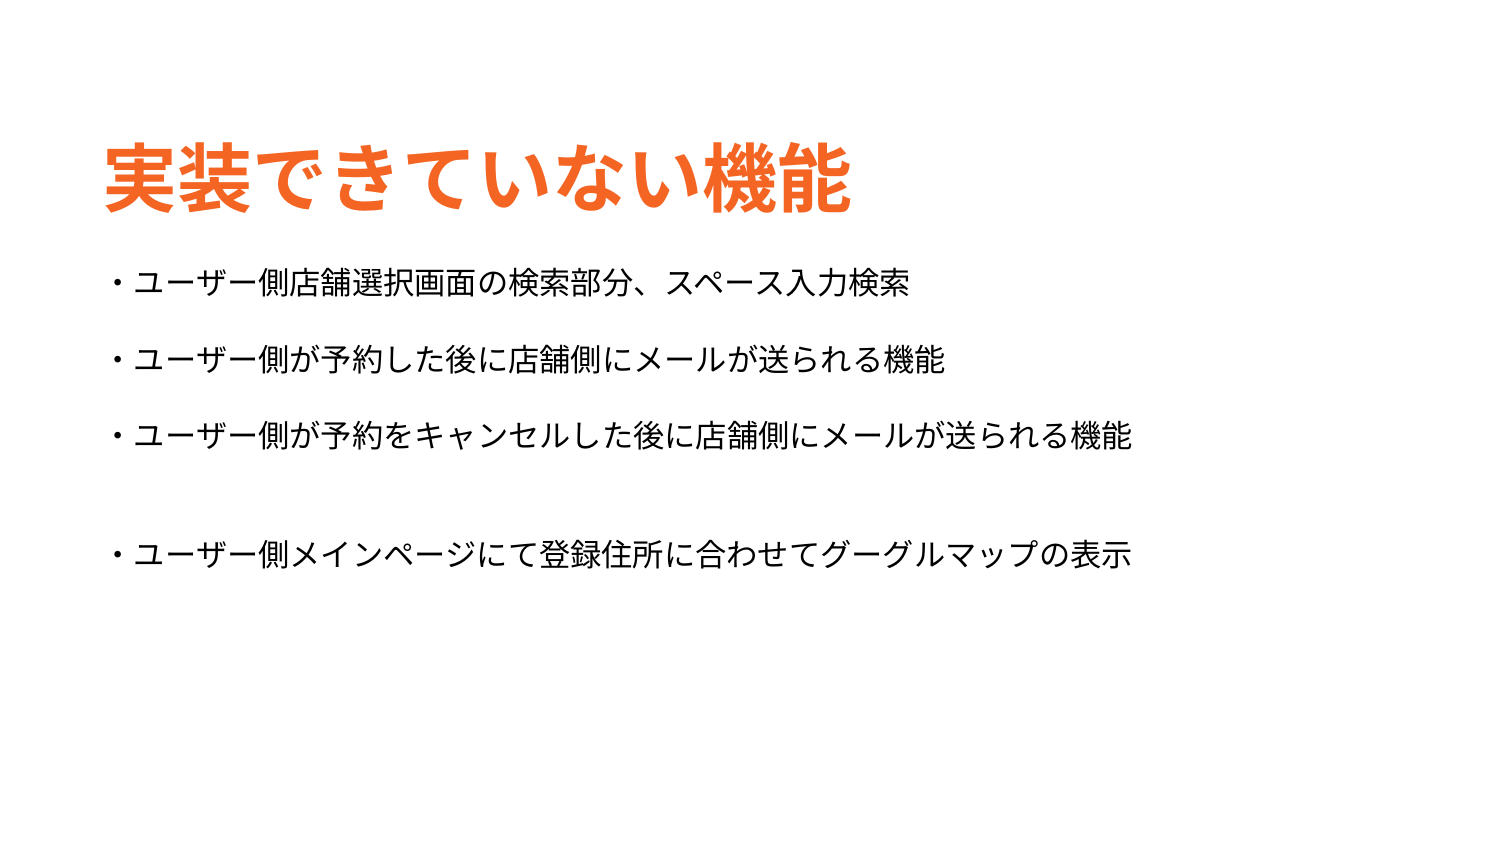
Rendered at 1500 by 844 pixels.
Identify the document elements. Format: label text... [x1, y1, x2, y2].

title 実装できていない機能 [87, 116, 995, 242]
title ・ユーザー側店舗選択画面の検索部分、スペース入力検索 ・ユーザー側が予約した後に店舗側にメールが送られる機能 ・ユーザー側が予約をキャンセルした後に店舗側にメールが送られる機能 ・ユーザー側メインページにて登録住所に合わせてグーグルマップの表示 [87, 242, 1349, 732]
